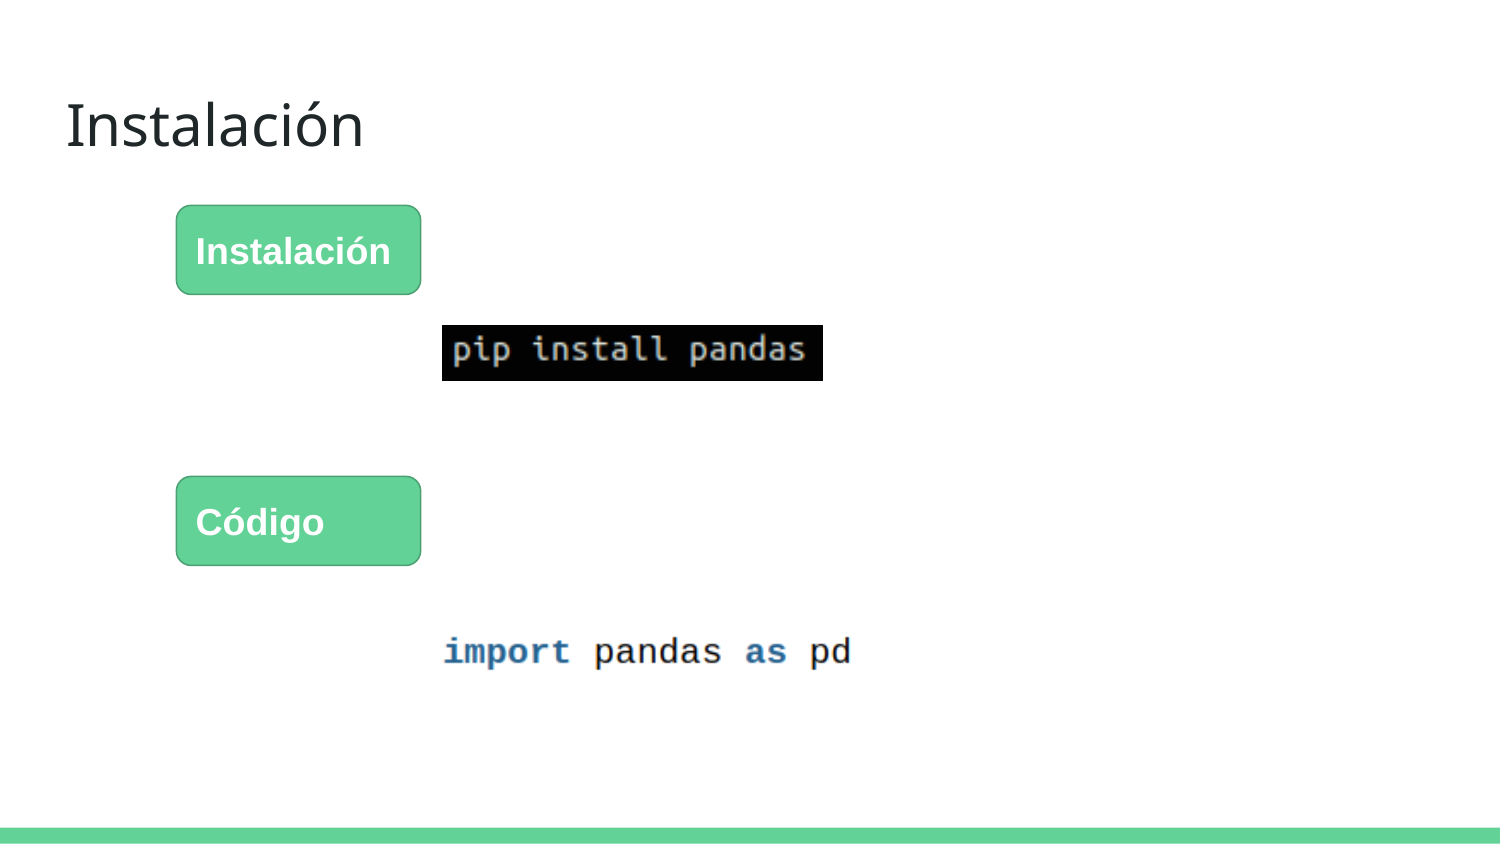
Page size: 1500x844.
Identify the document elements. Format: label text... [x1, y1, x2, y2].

text_box Instalación [176, 205, 421, 295]
title Instalación [51, 72, 1449, 167]
picture [442, 621, 868, 677]
text_box Código [176, 476, 421, 566]
picture [442, 325, 823, 381]
